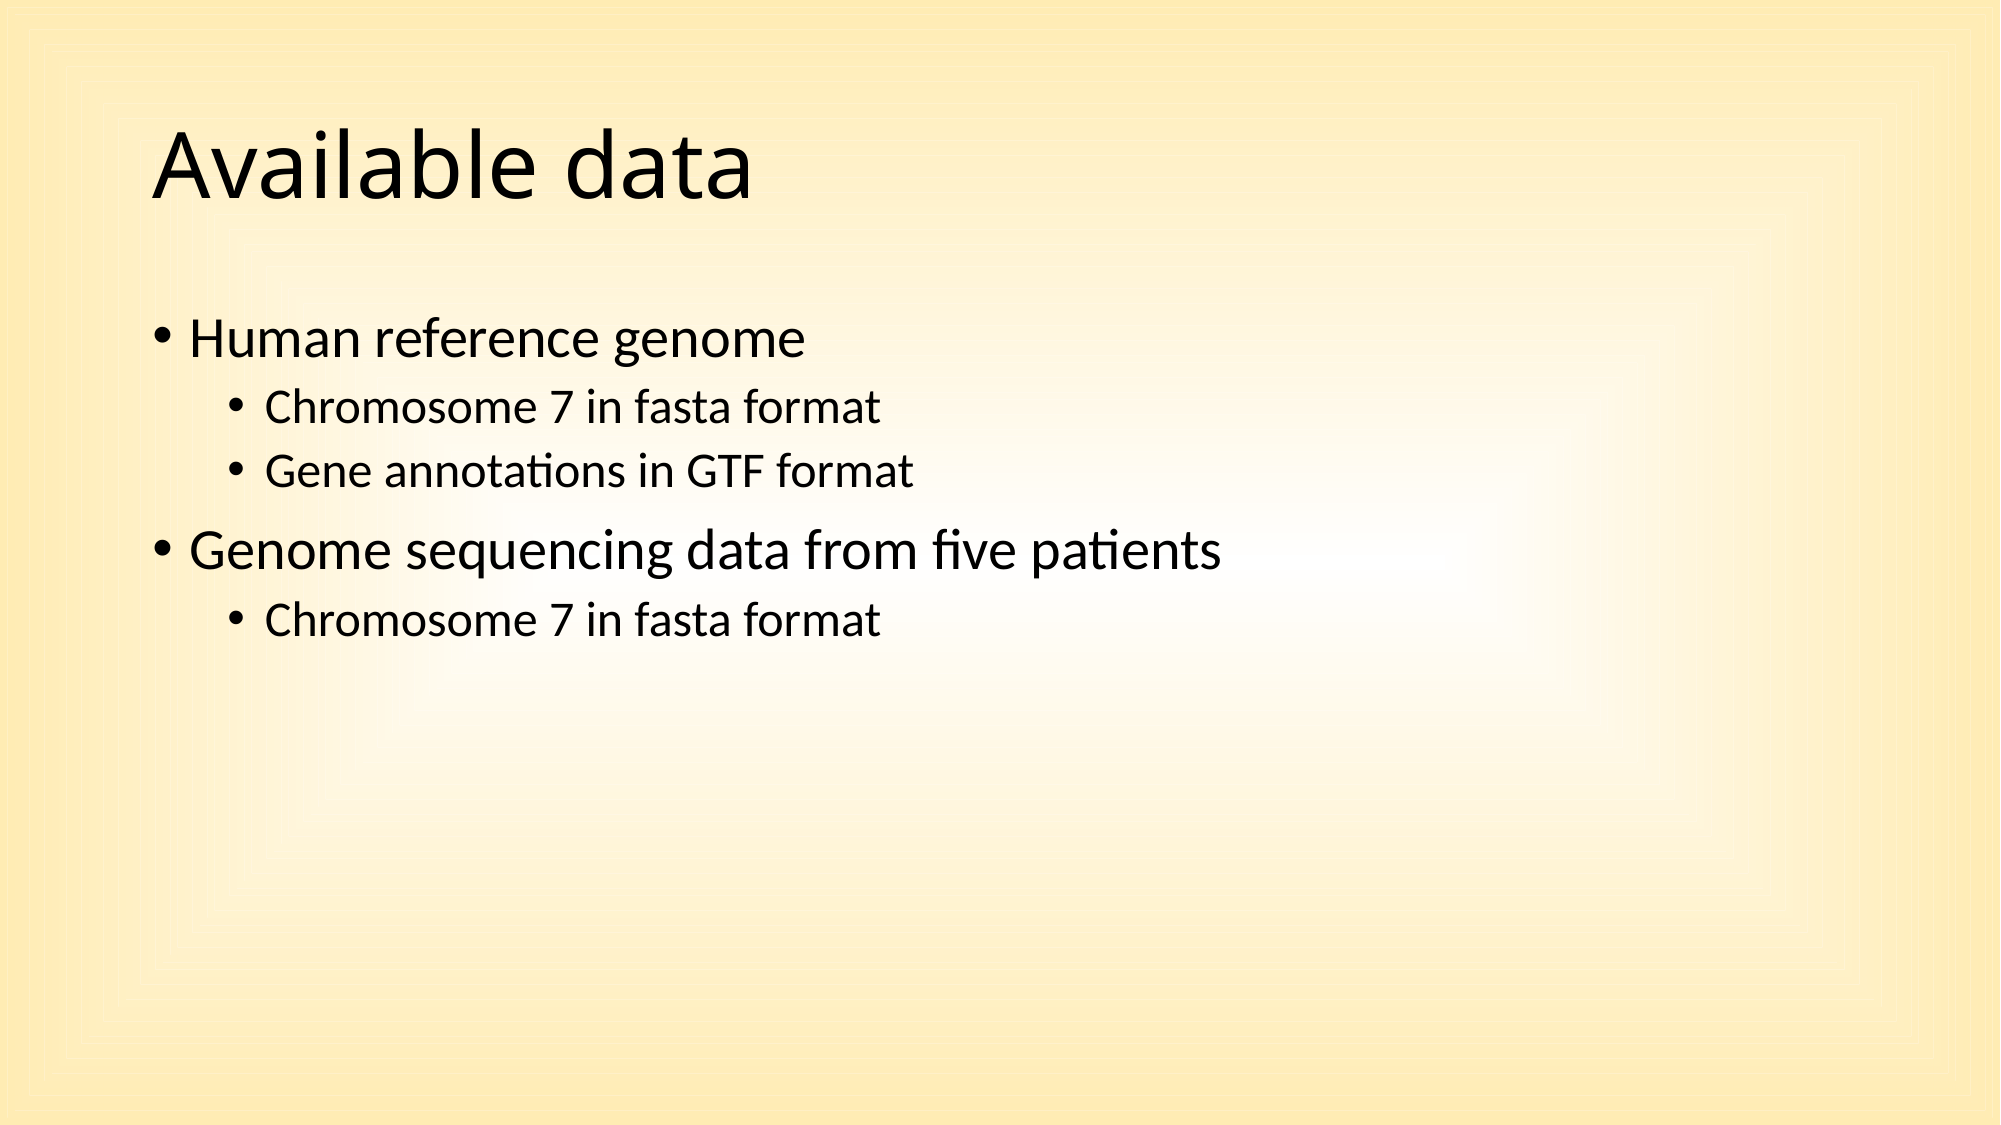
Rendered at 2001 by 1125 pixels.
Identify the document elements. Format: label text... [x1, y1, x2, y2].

title Available data [137, 59, 1863, 278]
list Human reference genome Chromosome 7 in fasta format Gene annotations in GTF format Genome sequencing data from five patients Chromosome 7 in fasta format [137, 299, 1863, 1014]
